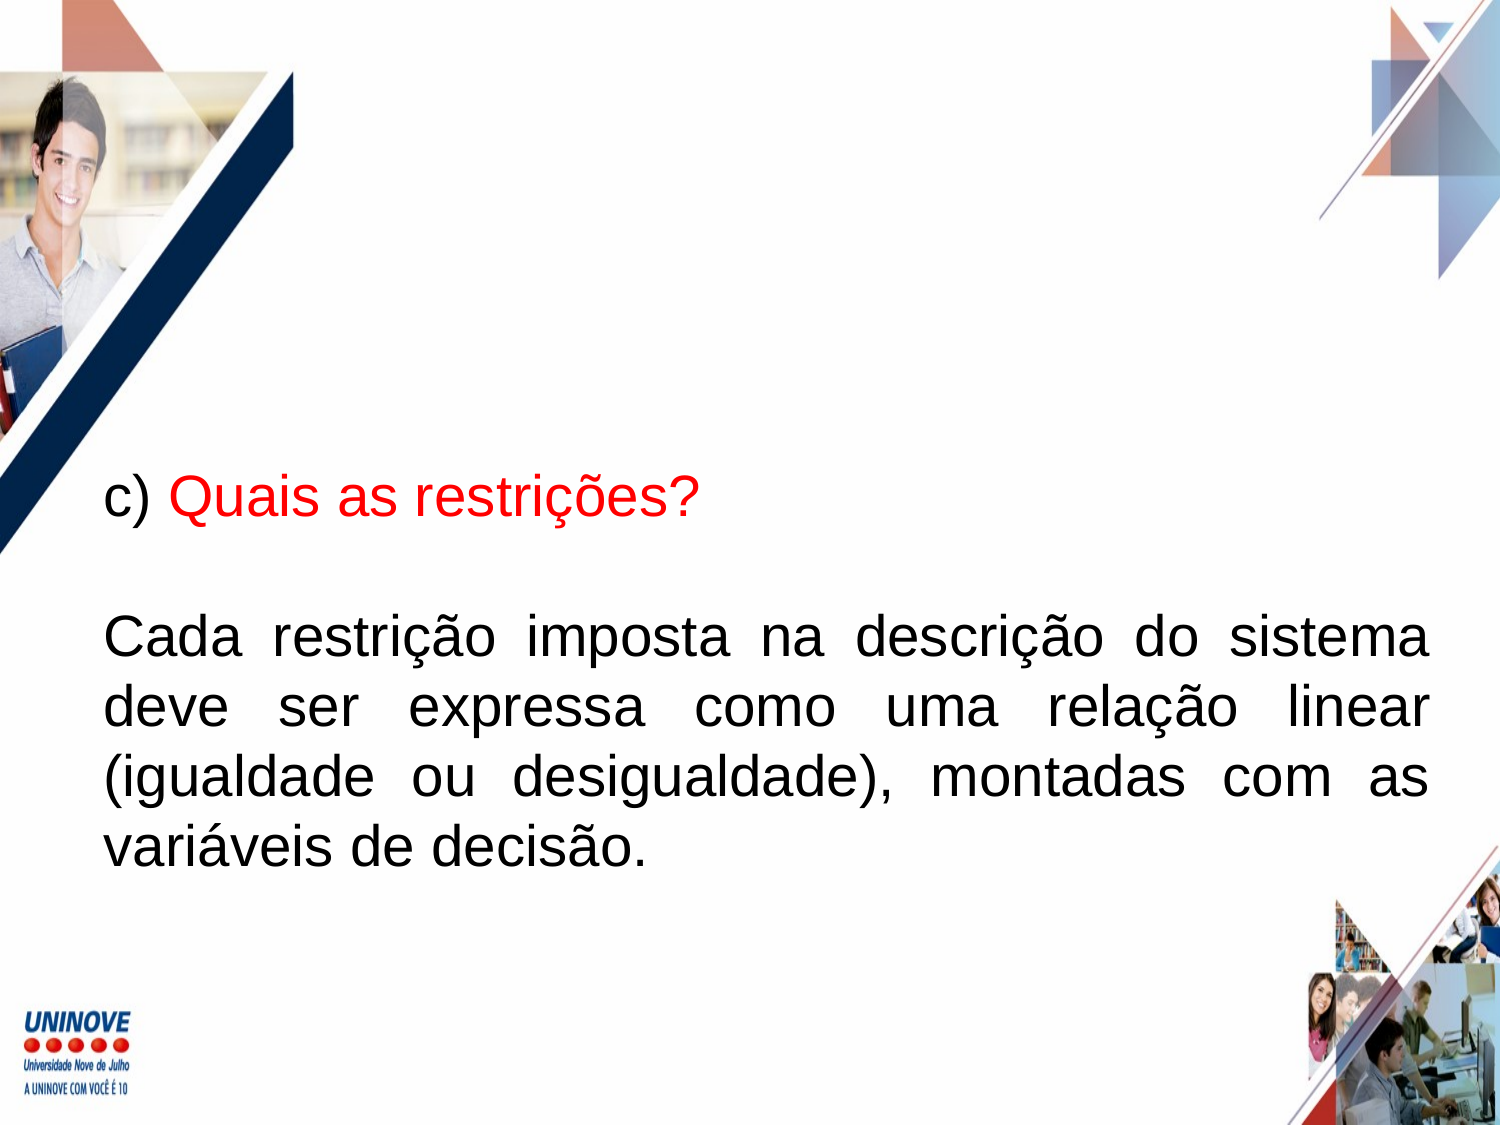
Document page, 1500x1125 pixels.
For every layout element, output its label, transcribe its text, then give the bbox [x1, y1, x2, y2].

picture [0, 0, 1500, 1125]
text_box c) Quais as restrições? Cada restrição imposta na descrição do sistema deve ser expressa como uma relação linear (igualdade ou desigualdade), montadas com as variáveis de decisão. [88, 380, 1447, 891]
